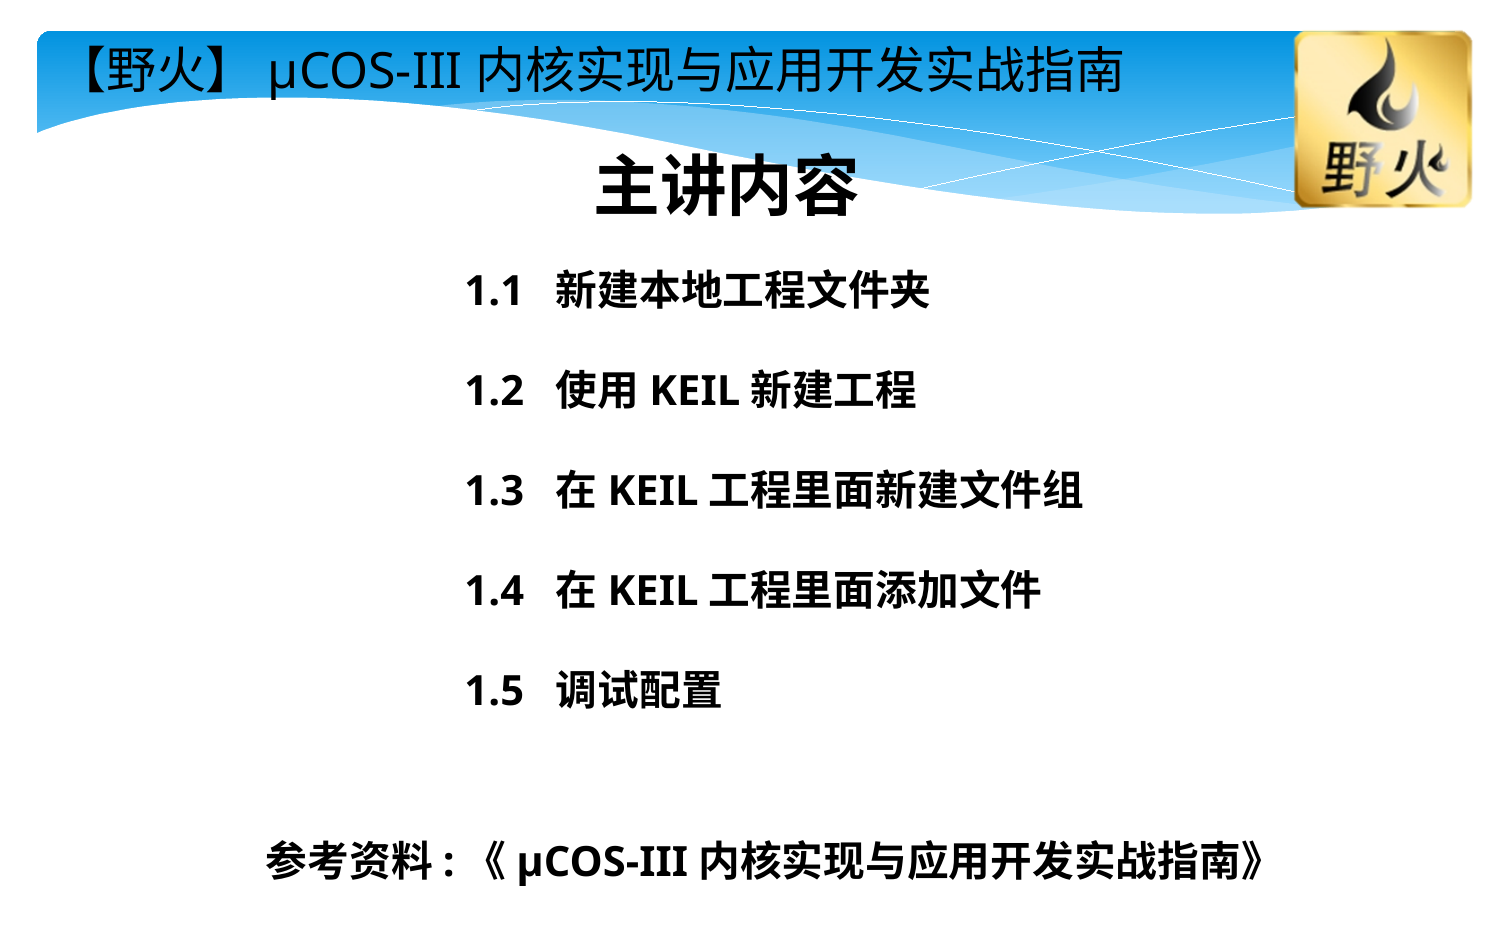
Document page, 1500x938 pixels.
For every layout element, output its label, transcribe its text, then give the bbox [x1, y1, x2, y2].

text_box 1.1 新建本地工程文件夹 1.2 使用KEIL新建工程 1.3 在KEIL工程里面新建文件组 1.4 在KEIL工程里面添加文件 1.5 调试配置 [449, 256, 1100, 722]
text_box 主讲内容 [254, 136, 1200, 232]
picture [1272, 4, 1498, 230]
text_box 参考资料:《μCOS-III内核实现与应用开发实战指南》 [225, 802, 1324, 893]
text_box 【野火】μCOS-III内核实现与应用开发实战指南 [41, 31, 1258, 103]
